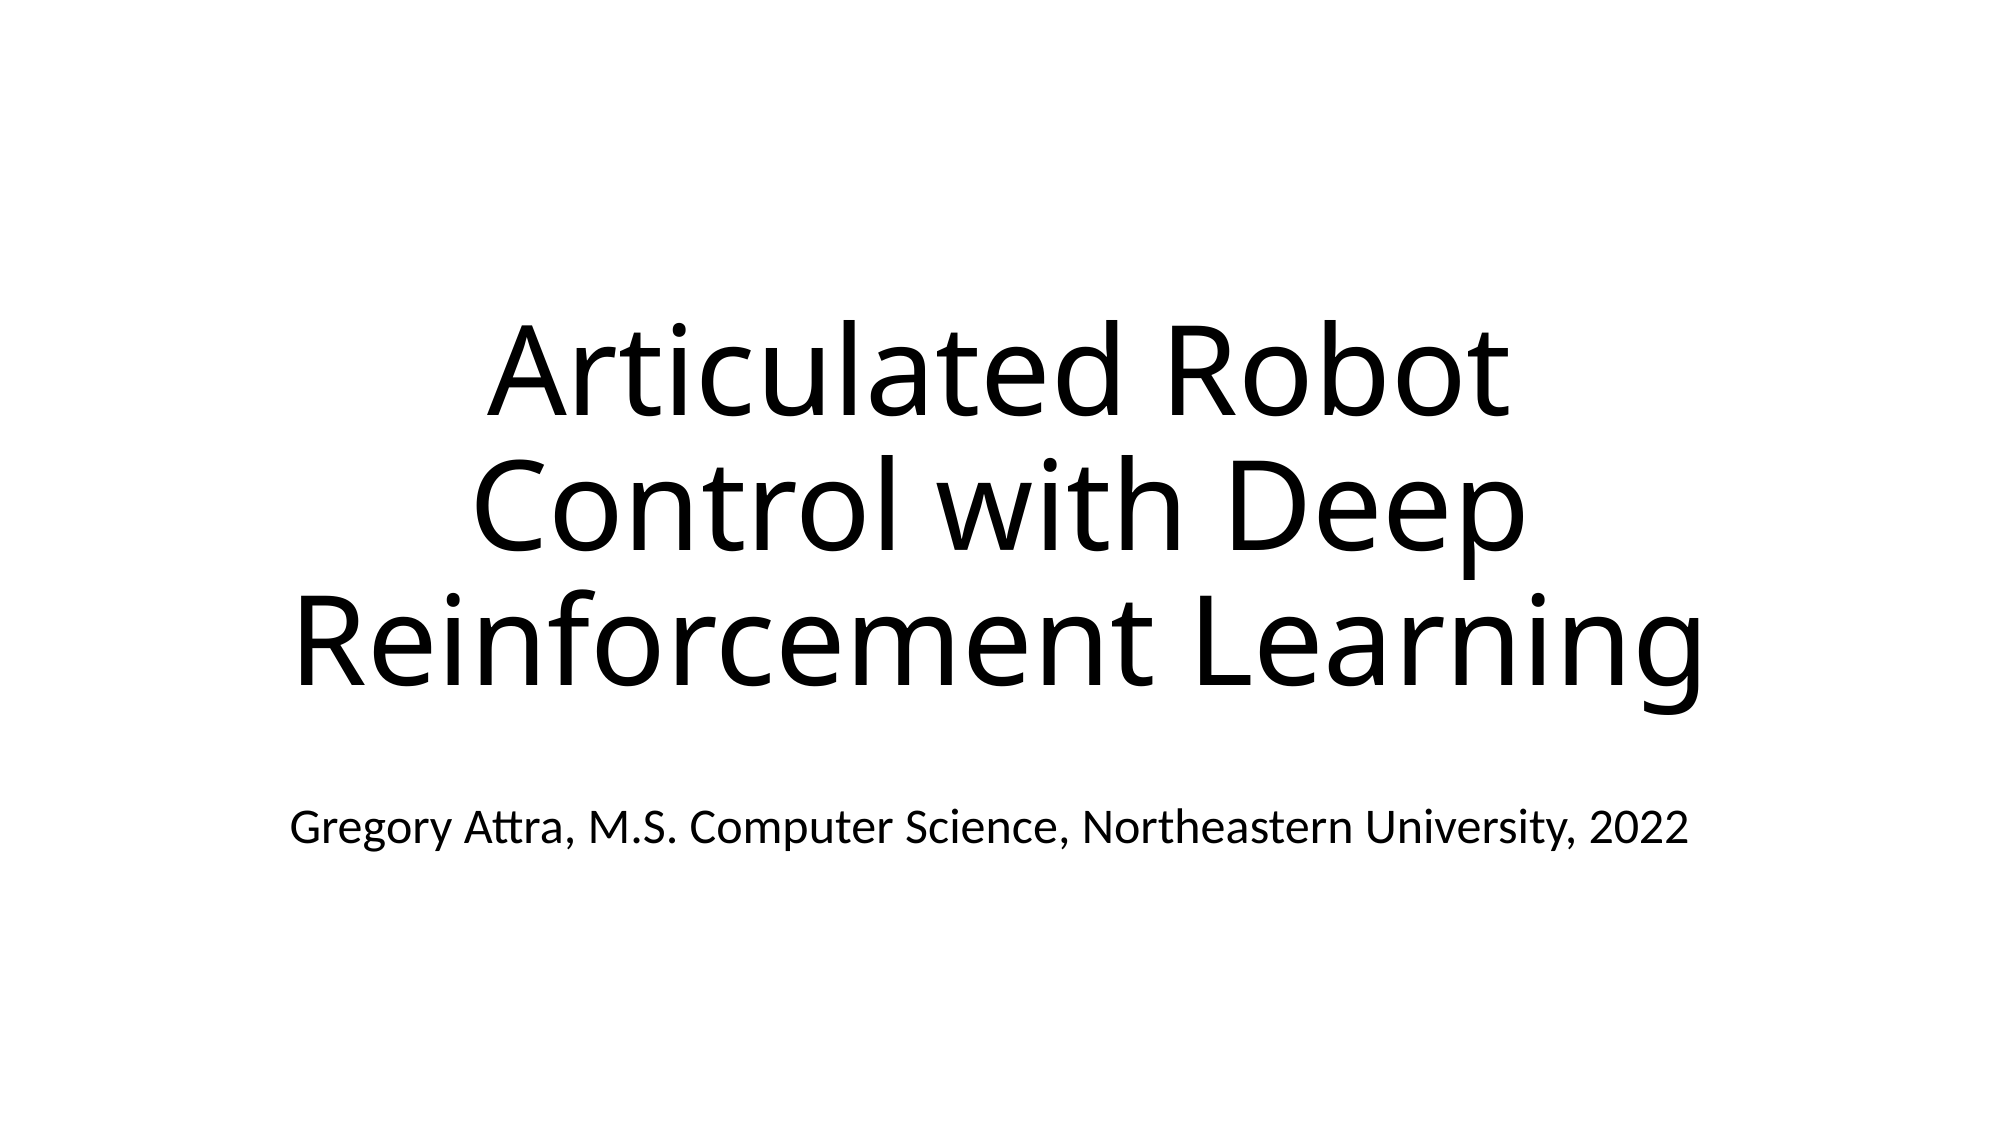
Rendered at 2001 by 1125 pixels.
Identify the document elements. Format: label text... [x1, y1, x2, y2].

text_box Gregory Attra, M.S. Computer Science, Northeastern University, 2022 [240, 793, 1740, 1065]
text_box Articulated Robot Control with Deep Reinforcement Learning [249, 328, 1750, 720]
